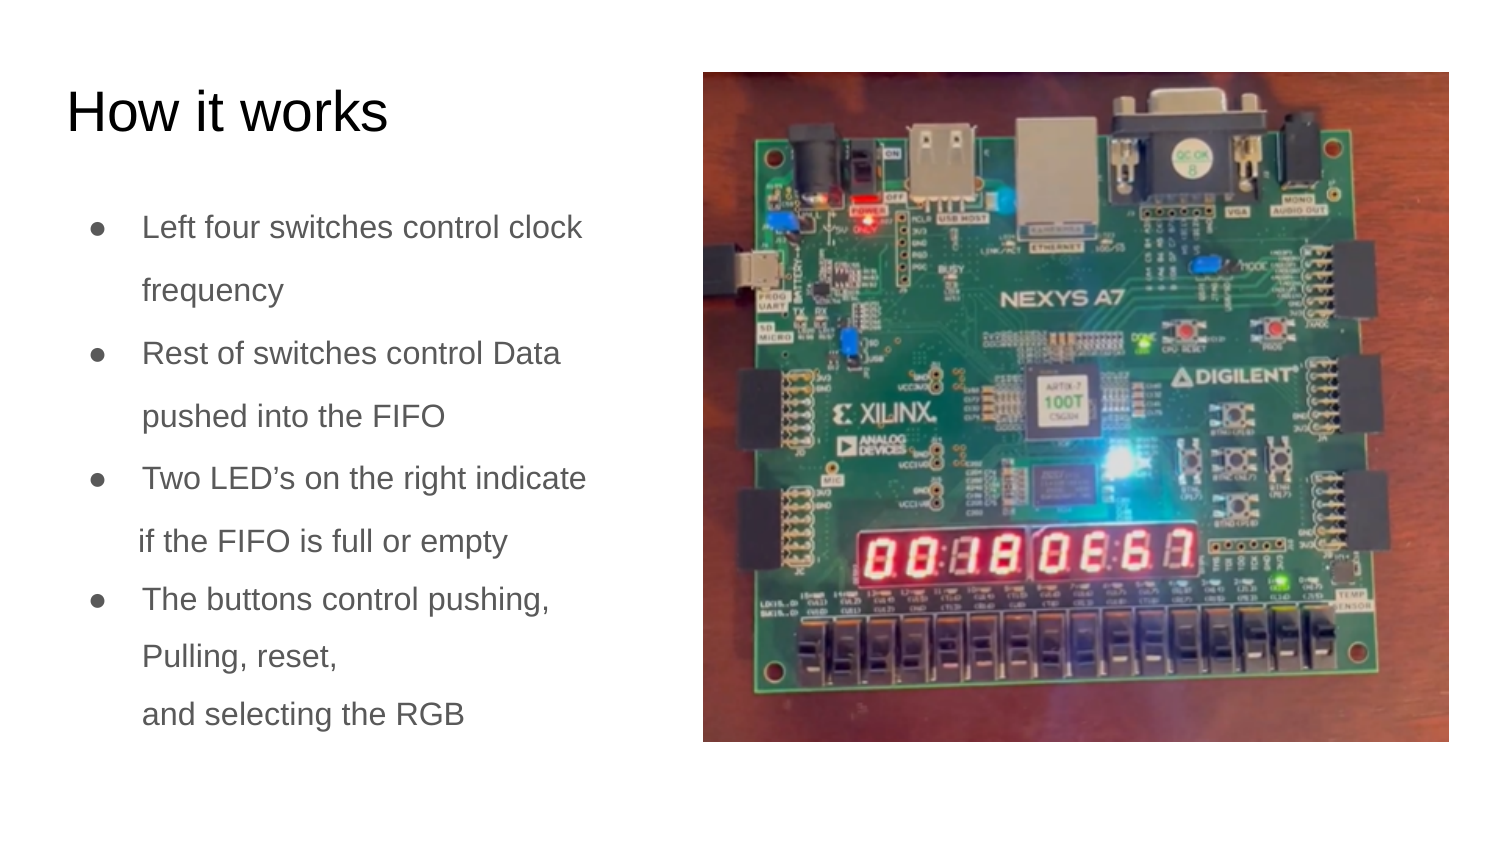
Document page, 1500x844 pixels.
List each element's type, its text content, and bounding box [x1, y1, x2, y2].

picture [703, 72, 1450, 742]
list Left four switches control clock frequency Rest of switches control Data pushed into the FIFO Two LED’s on the right indicate if the FIFO is full or empty The buttons control pushing, Pulling, reset, and selecting the RGB [51, 189, 1449, 750]
title How it works [51, 65, 1449, 159]
